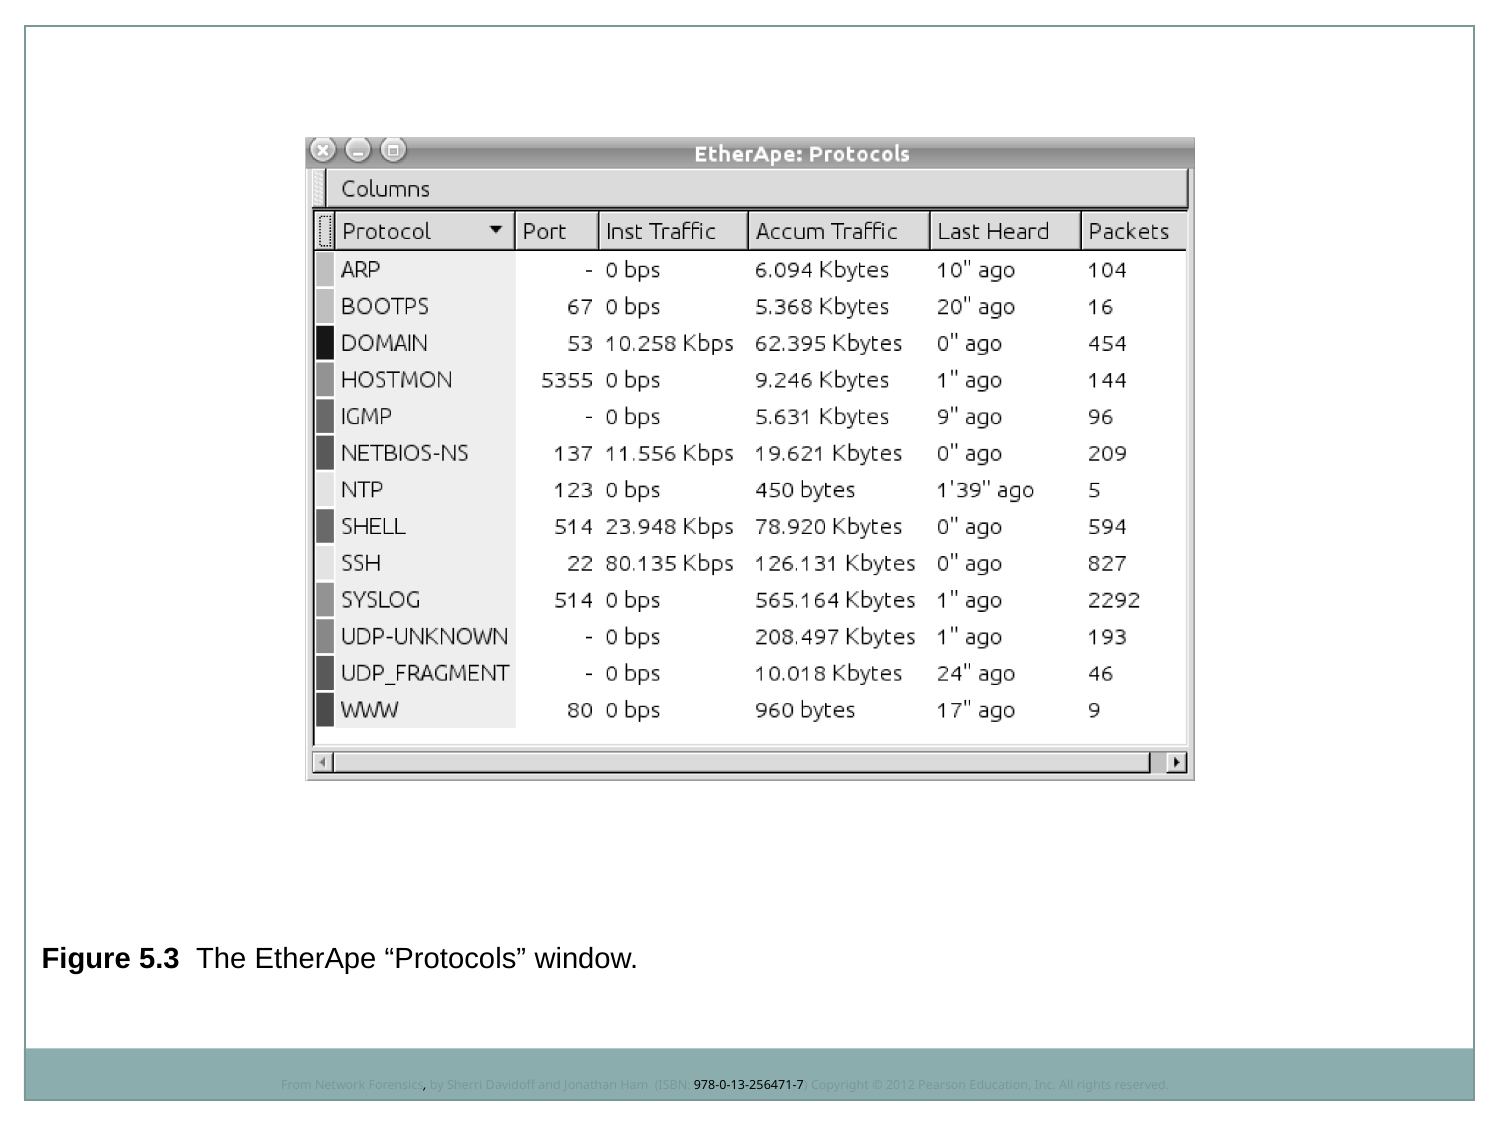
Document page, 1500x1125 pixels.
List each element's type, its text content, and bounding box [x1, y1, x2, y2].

title From Network Forensics, by Sherri Davidoff and Jonathan Ham (ISBN: 978-0-13-256471-7) Copyright © 2012 Pearson Education, Inc. All rights reserved. [0, 1062, 1450, 1100]
text_box Figure 5.3 The EtherApe “Protocols” window. [26, 932, 1435, 982]
picture [288, 121, 1211, 797]
